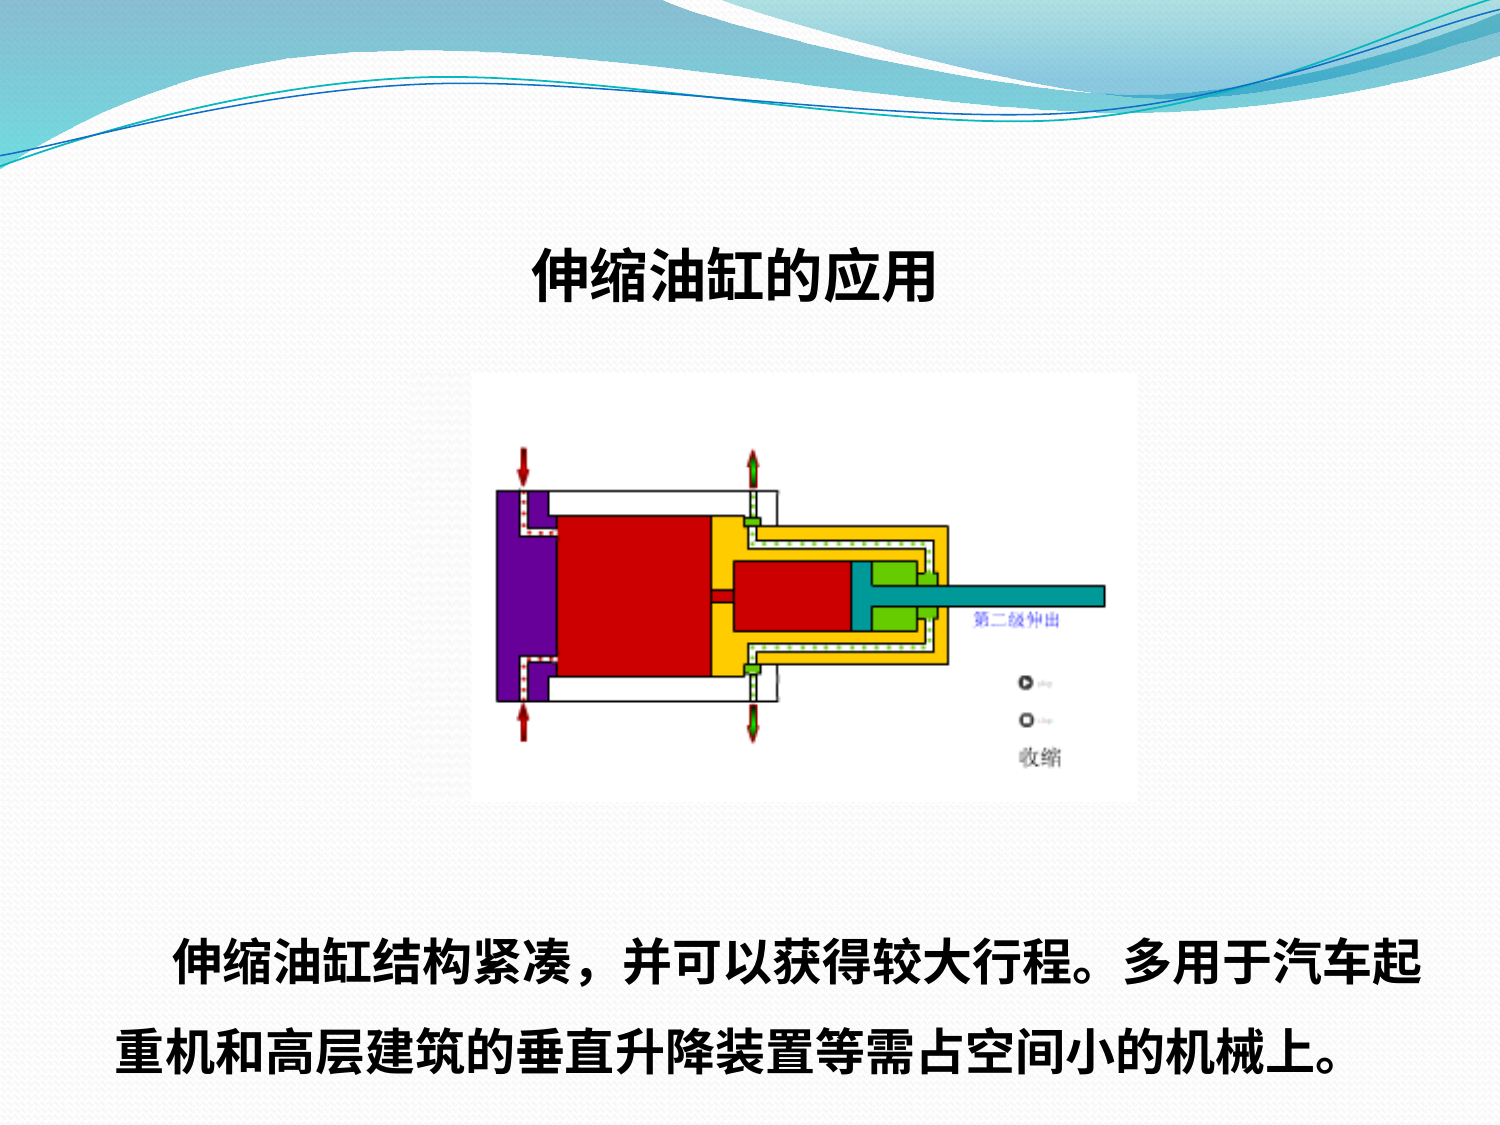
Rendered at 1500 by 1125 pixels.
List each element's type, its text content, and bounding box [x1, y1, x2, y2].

text_box 伸缩油缸的应用 [517, 231, 955, 317]
picture [409, 373, 1137, 802]
text_box 伸缩油缸结构紧凑，并可以获得较大行程。多用于汽车起重机和高层建筑的垂直升降装置等需占空间小的机械上。 [100, 893, 1447, 1088]
